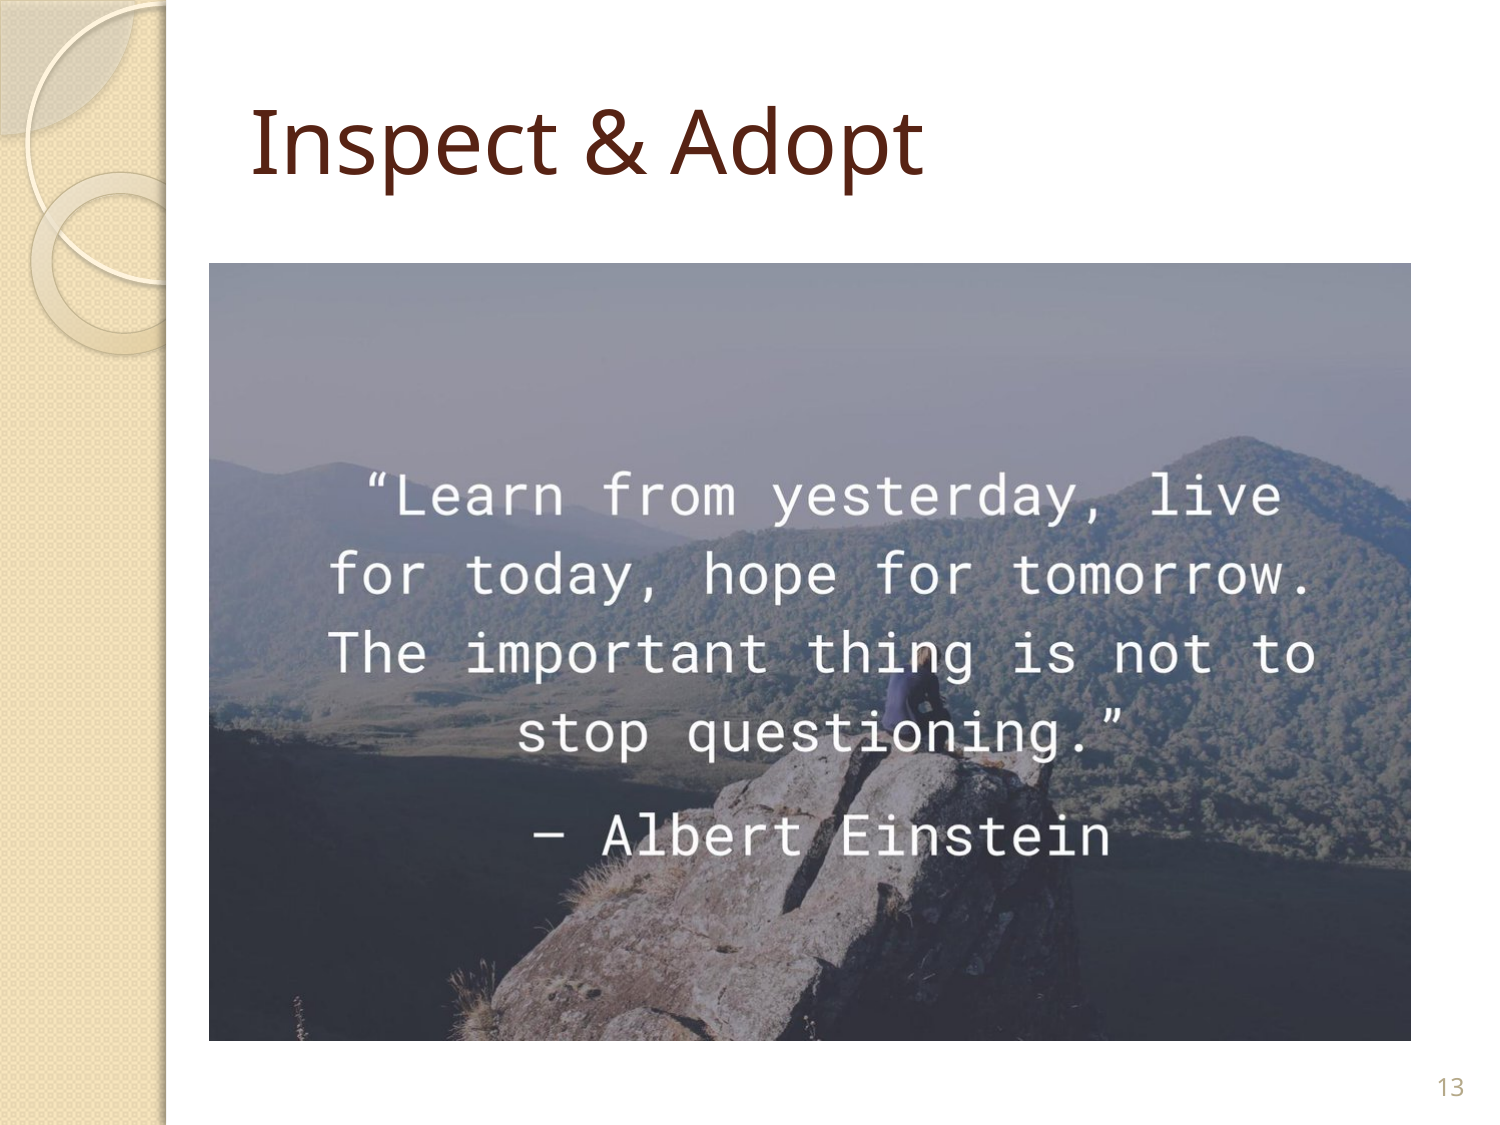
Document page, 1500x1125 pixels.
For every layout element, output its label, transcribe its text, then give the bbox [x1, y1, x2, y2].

picture [209, 263, 1411, 1041]
slide_number 13 [1413, 1034, 1488, 1113]
title Inspect & Adopt [235, 45, 1466, 233]
